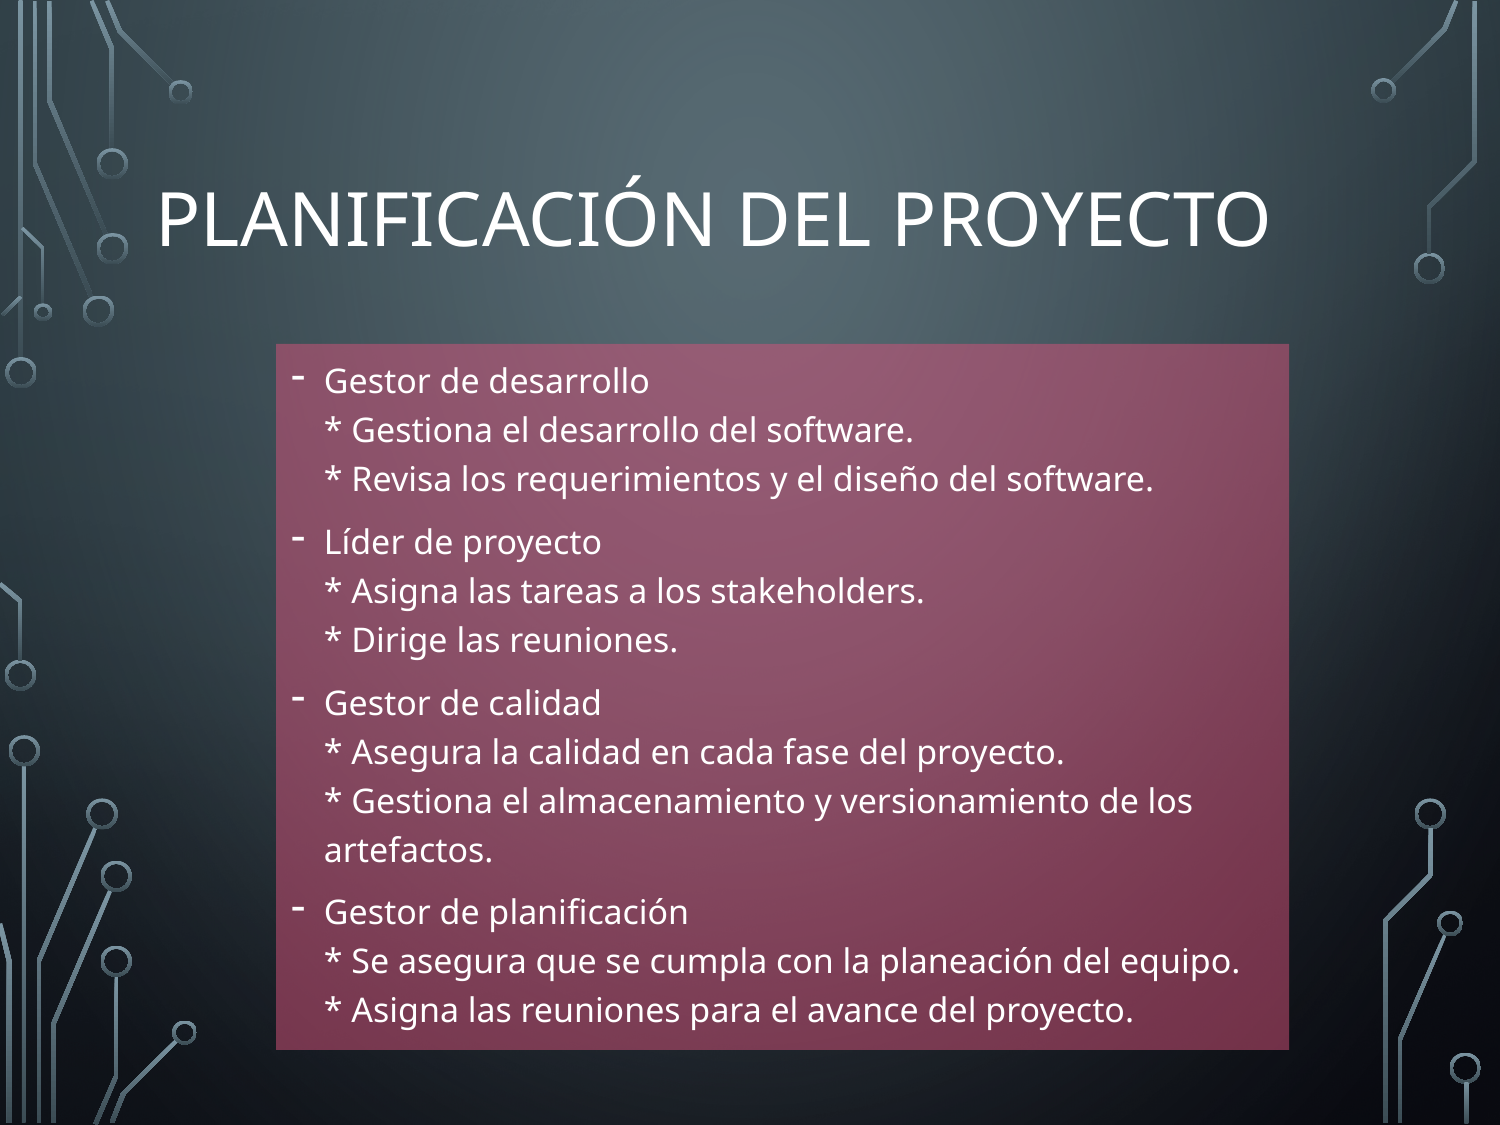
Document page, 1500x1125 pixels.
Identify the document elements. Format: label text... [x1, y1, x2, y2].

title Planificación del proyecto [140, 101, 1360, 344]
list Gestor de desarrollo * Gestiona el desarrollo del software. * Revisa los requerimientos y el diseño del software. Líder de proyecto * Asigna las tareas a los stakeholders. * Dirige las reuniones. Gestor de calidad * Asegura la calidad en cada fase del proyecto. * Gestiona el almacenamiento y versionamiento de los artefactos. Gestor de planificación * Se asegura que se cumpla con la planeación del equipo. * Asigna las reuniones para el avance del proyecto. [276, 343, 1290, 1050]
